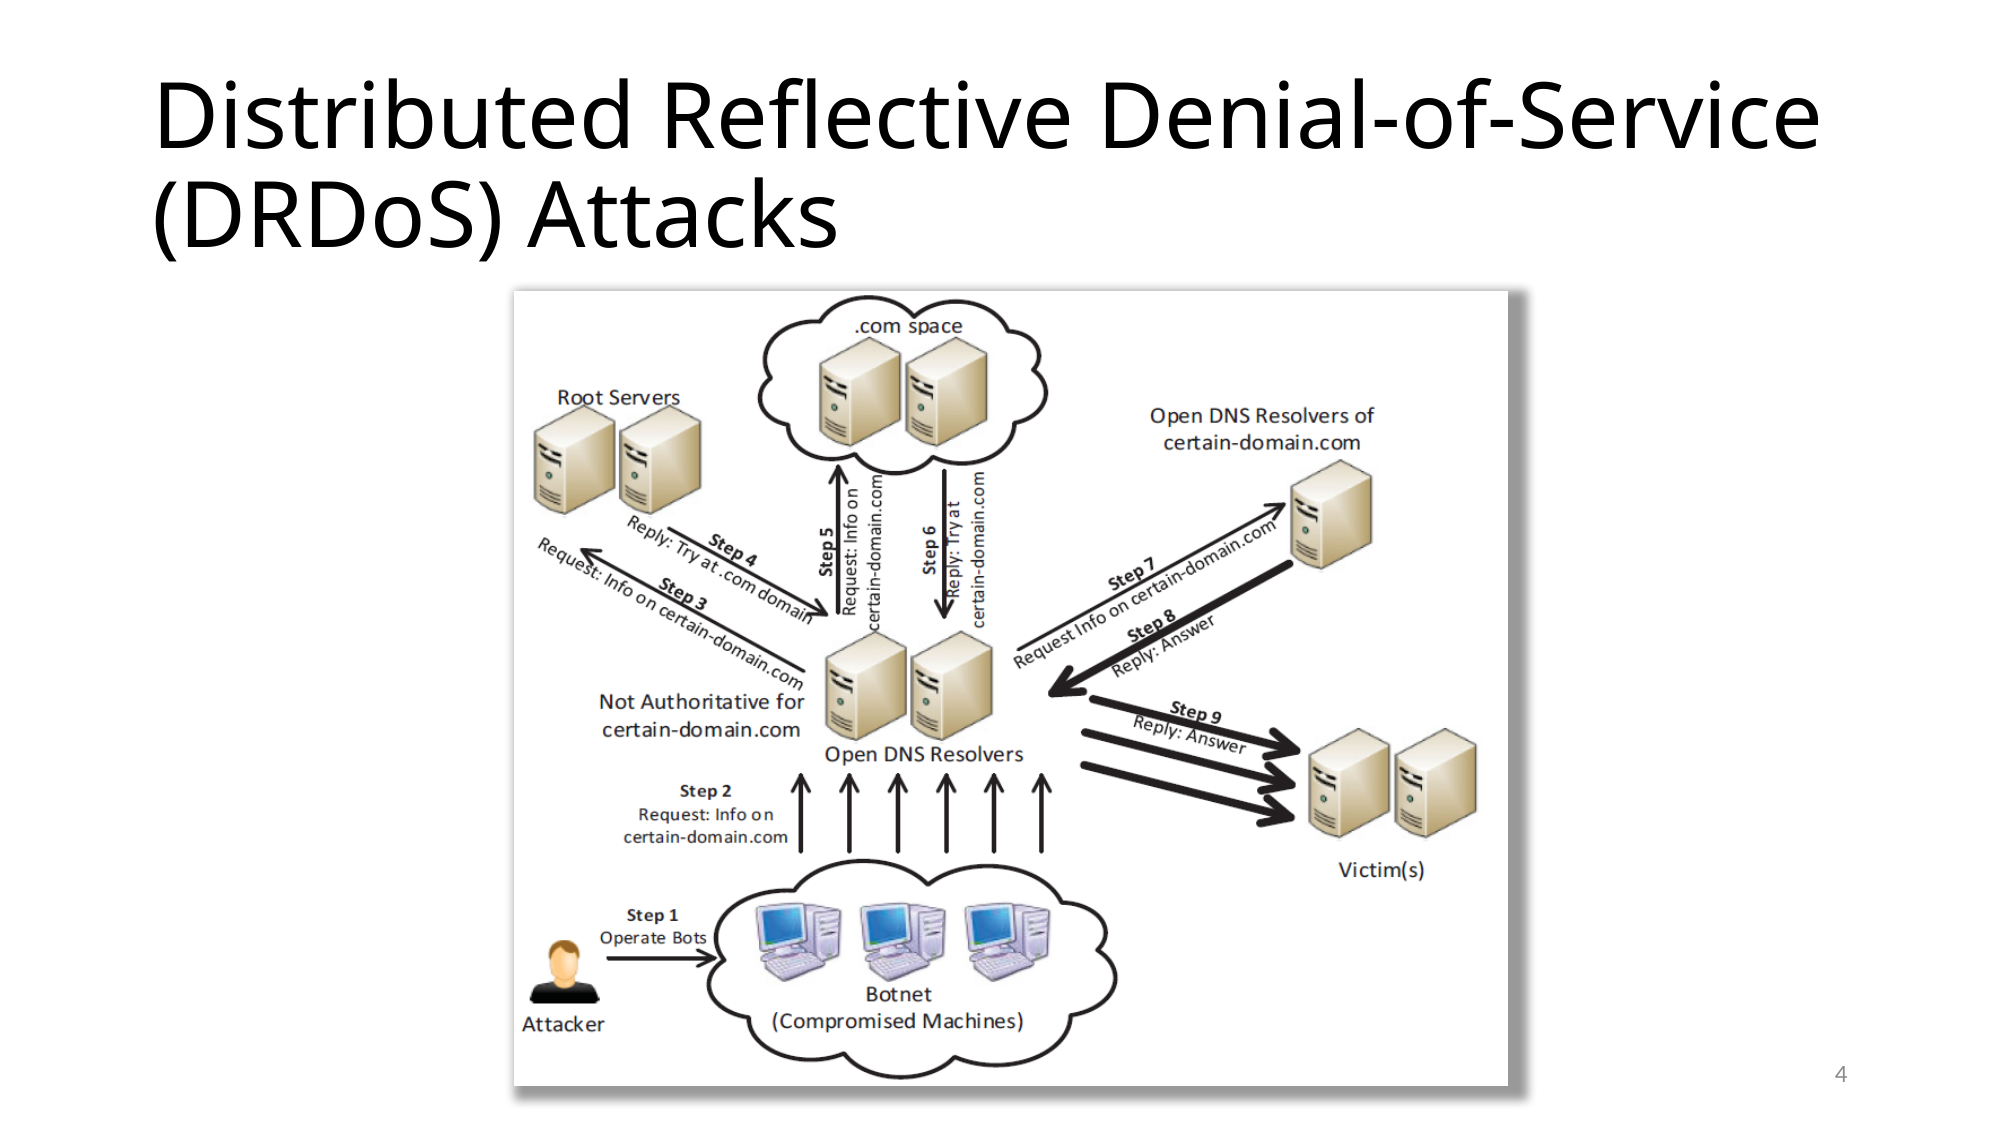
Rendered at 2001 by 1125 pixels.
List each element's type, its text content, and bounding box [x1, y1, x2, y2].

slide_number 4 [1531, 1042, 1863, 1103]
picture [514, 291, 1508, 1086]
title Distributed Reflective Denial-of-Service (DRDoS) Attacks [137, 59, 1863, 278]
